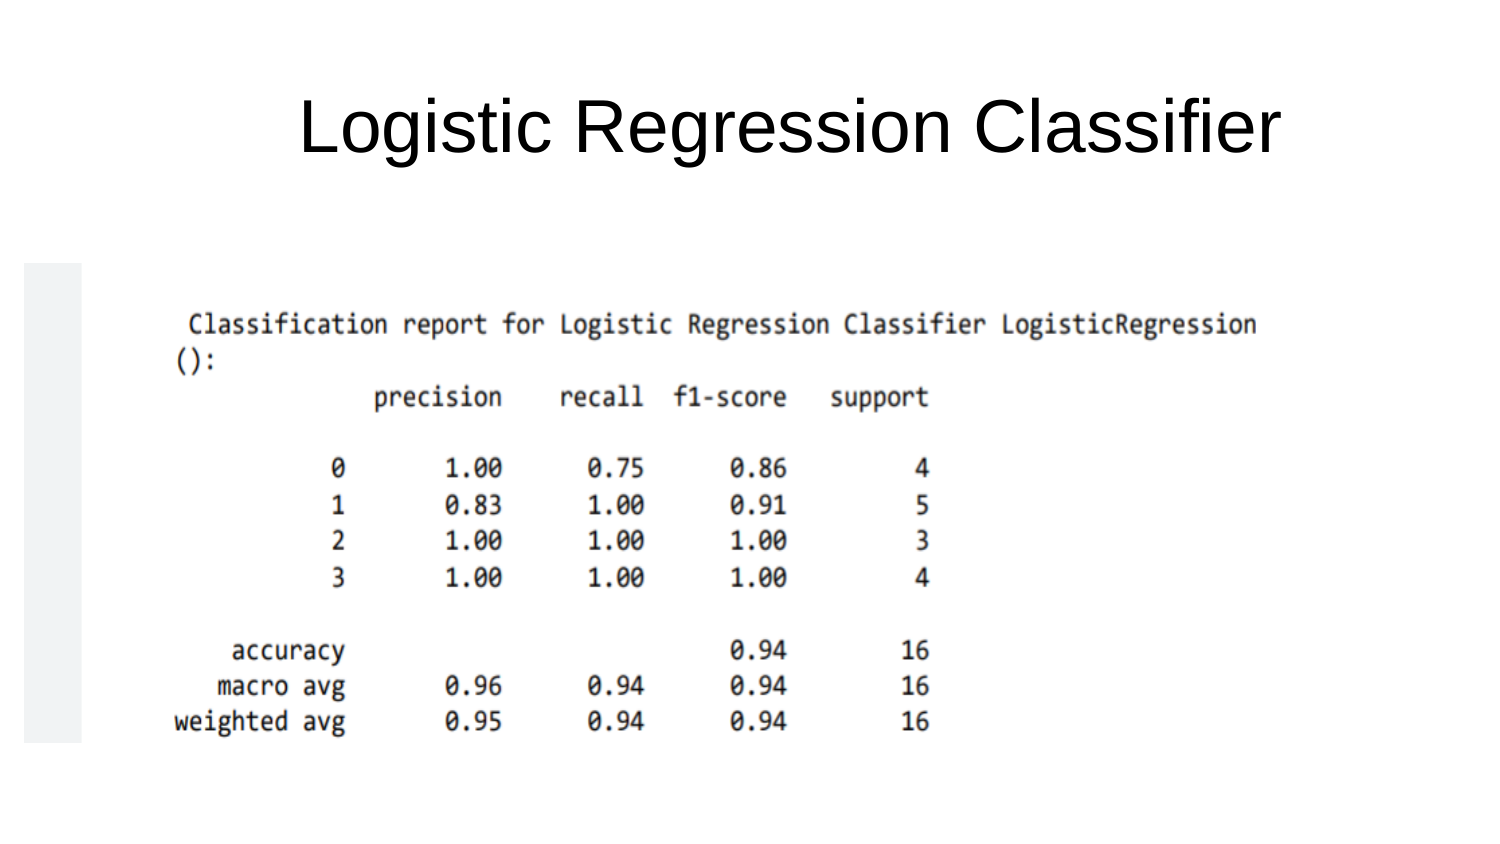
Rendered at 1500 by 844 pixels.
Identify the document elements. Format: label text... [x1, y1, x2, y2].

title Logistic Regression Classifier [102, 52, 1500, 191]
picture [24, 263, 1476, 743]
